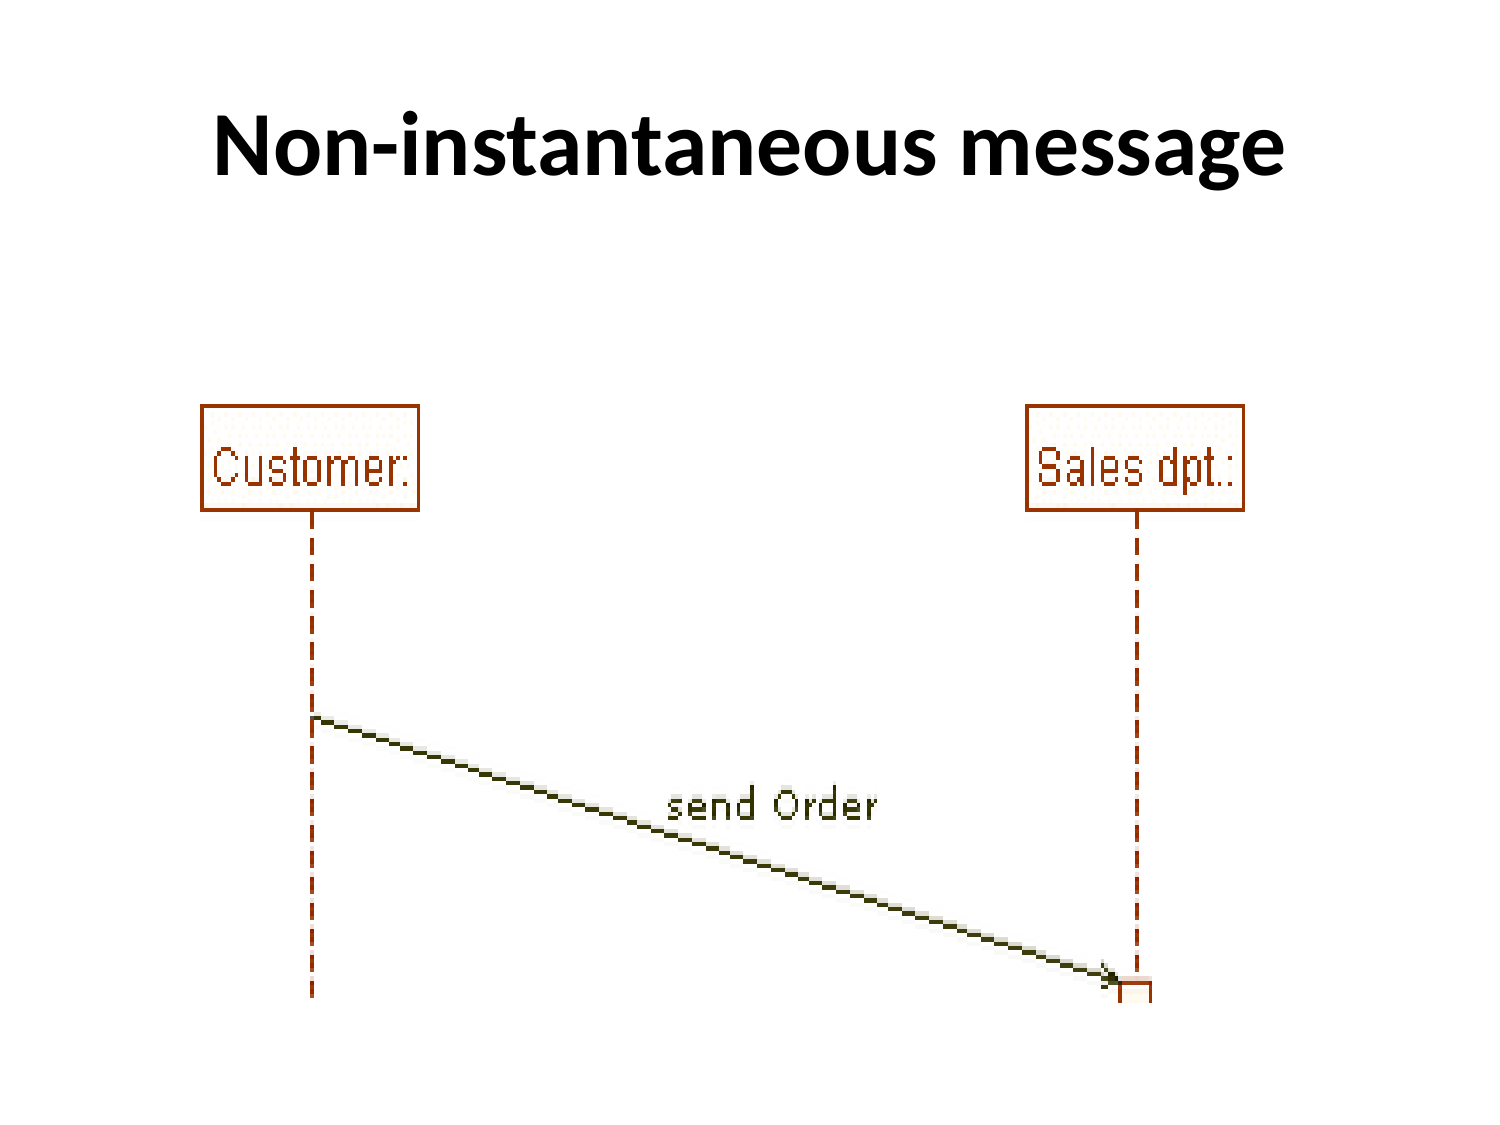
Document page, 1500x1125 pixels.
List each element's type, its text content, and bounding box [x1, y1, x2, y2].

title Non-instantaneous message [75, 45, 1425, 233]
picture [187, 377, 1263, 1004]
